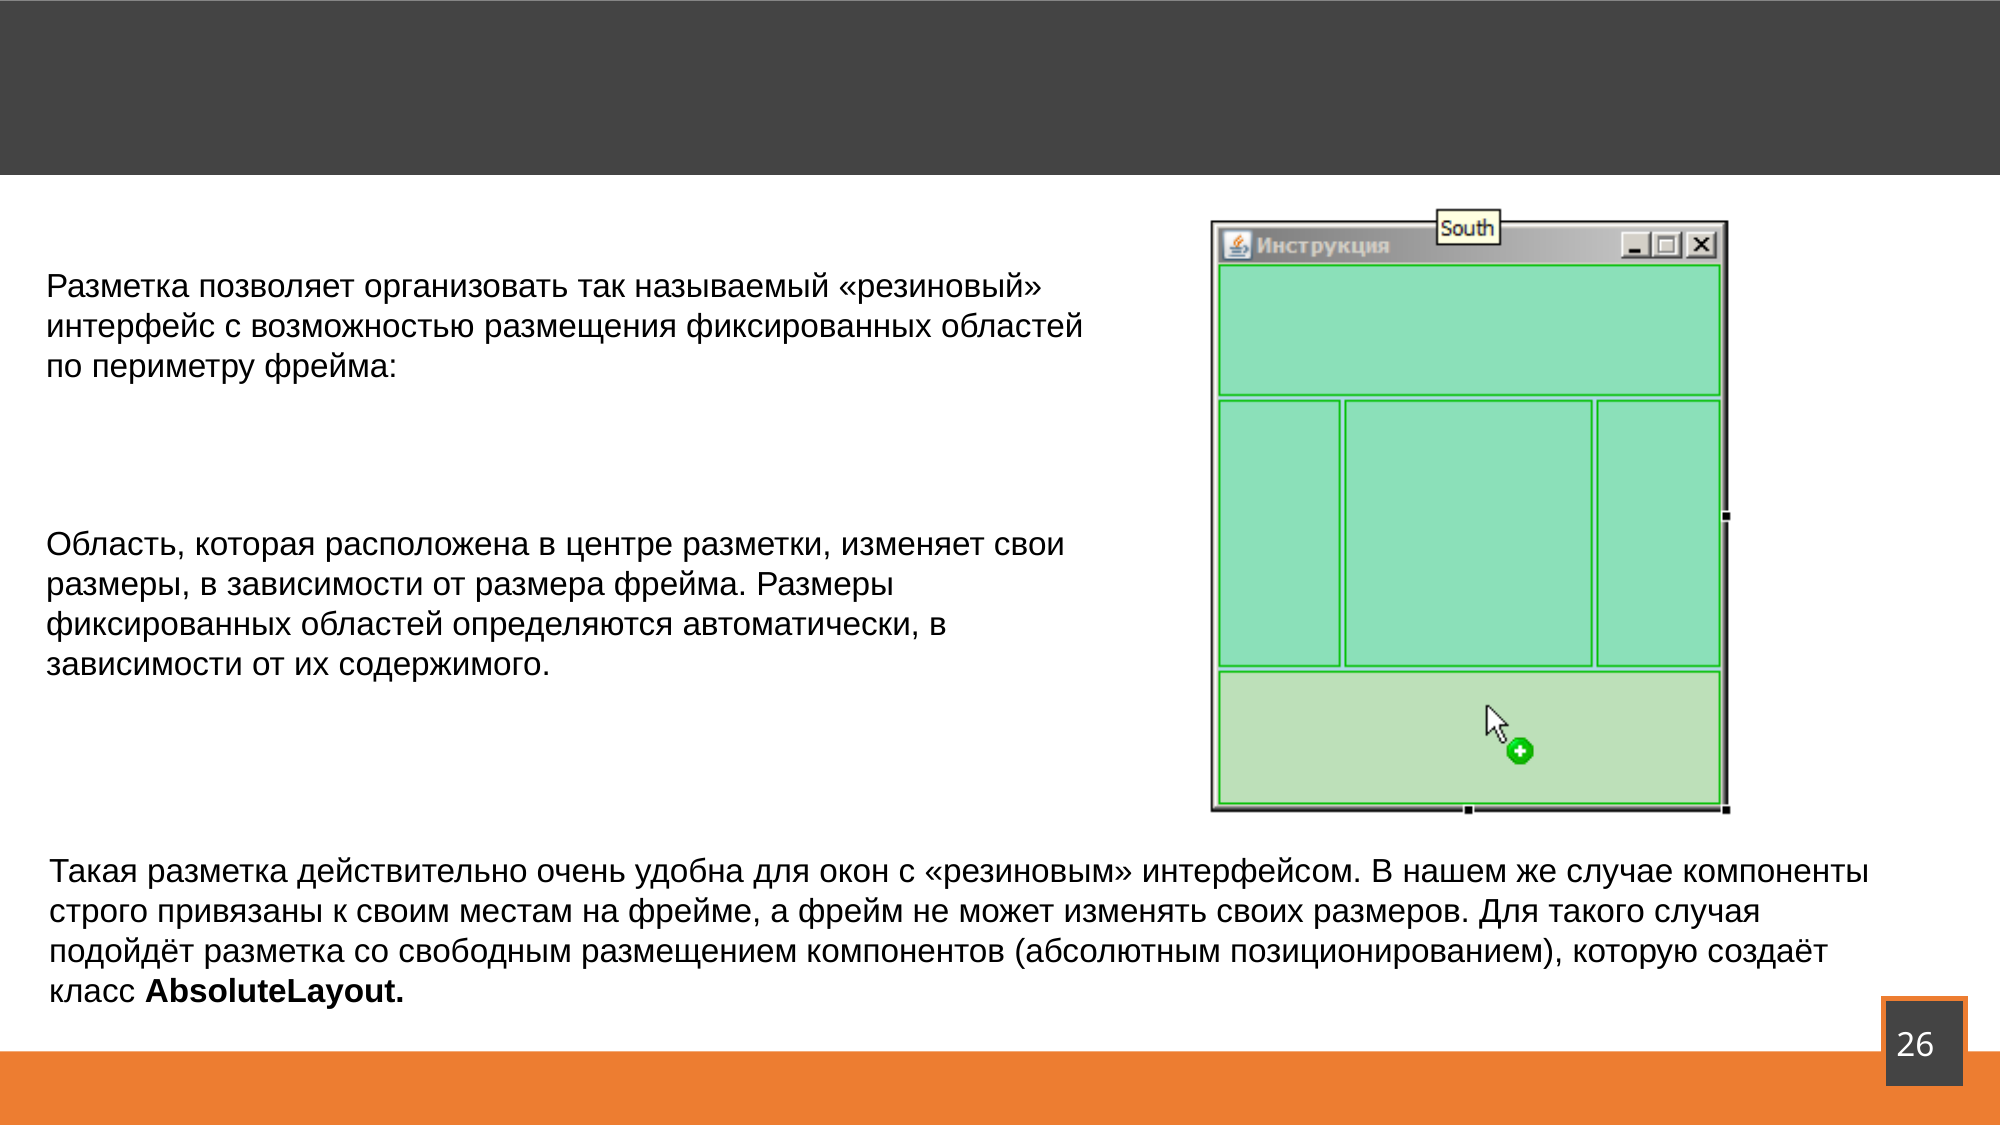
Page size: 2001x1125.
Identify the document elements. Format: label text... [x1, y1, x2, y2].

text_box Такая разметка действительно очень удобна для окон с «резиновым» интерфейсом. В нашем же случае компоненты строго привязаны к своим местам на фрейме, а фрейм не может изменять своих размеров. Для такого случая подойдёт разметка со свободным размещением компонентов (абсолютным позиционированием), которую создаёт класс AbsoluteLayout. [34, 841, 1924, 1016]
text_box [1883, 998, 1967, 1089]
picture [1195, 198, 1744, 822]
text_box Область, которая расположена в центре разметки, изменяет свои размеры, в зависимости от размера фрейма. Размеры фиксированных областей определяются автоматически, в зависимости от их содержимого. [31, 515, 1103, 690]
text_box [0, 0, 2000, 176]
text_box Разметка позволяет организовать так называемый «резиновый» интерфейс с возможностью размещения фиксированных областей по периметру фрейма: [31, 256, 1103, 392]
text_box 26 [1881, 1015, 1966, 1071]
text_box [0, 1050, 2000, 1125]
